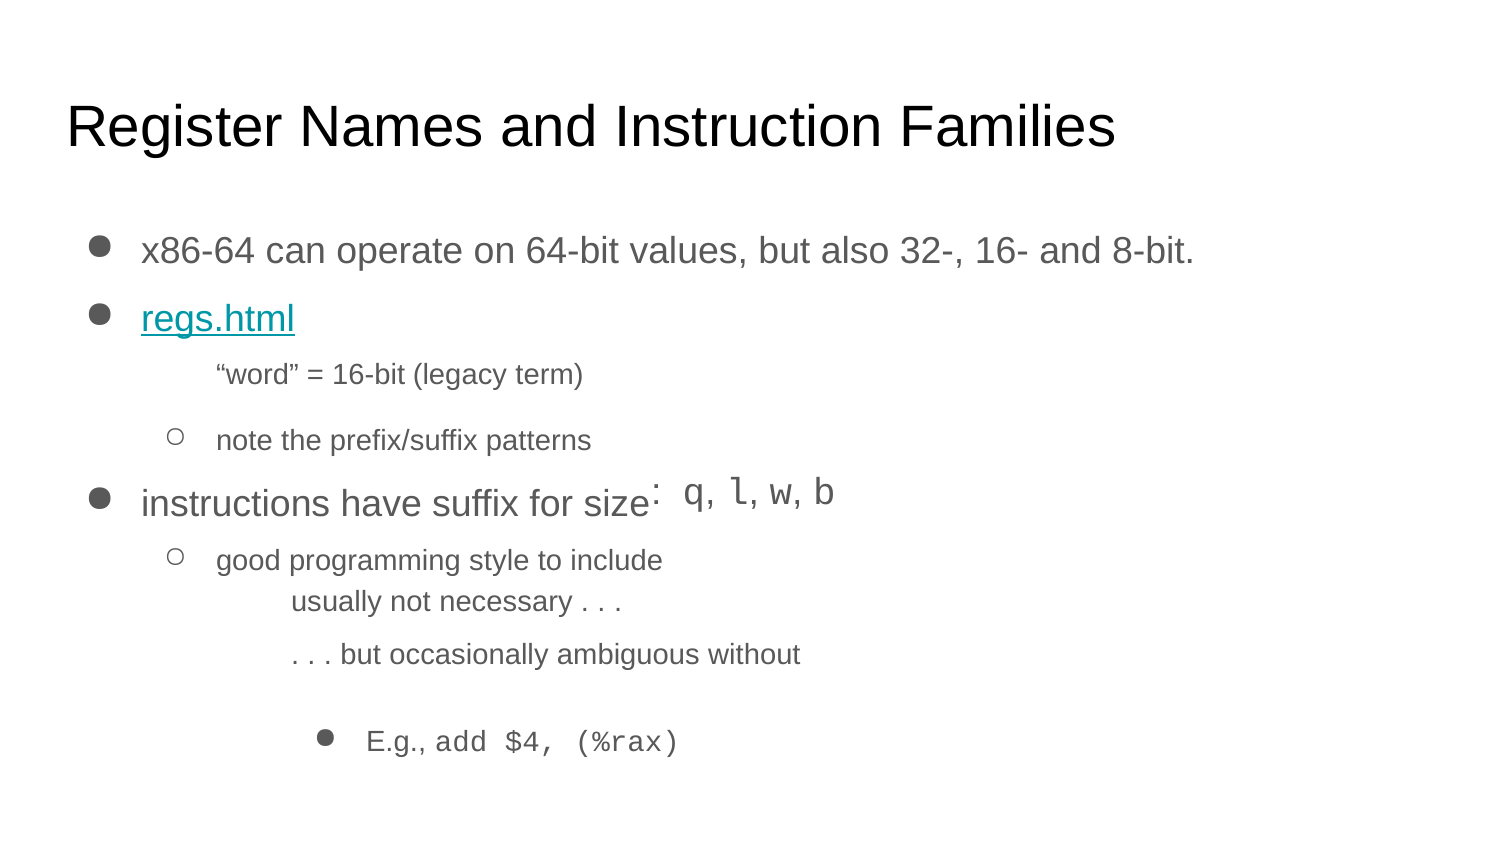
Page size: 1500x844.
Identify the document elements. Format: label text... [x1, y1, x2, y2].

text_box “word” = 16-bit [201, 323, 397, 381]
list x86-64 can operate on 64-bit values, but also 32-, 16- and 8-bit. regs.html note the prefix/suffix patterns instructions have suffix for size good programming style to include E.g., add $4, (%rax) [51, 189, 1449, 750]
text_box : q, l, w, b [636, 429, 889, 493]
title Register Names and Instruction Families [51, 72, 1449, 167]
text_box usually not necessary . . . [276, 549, 712, 603]
text_box (legacy term) [397, 323, 674, 386]
text_box . . . but occasionally ambiguous without [276, 603, 925, 661]
